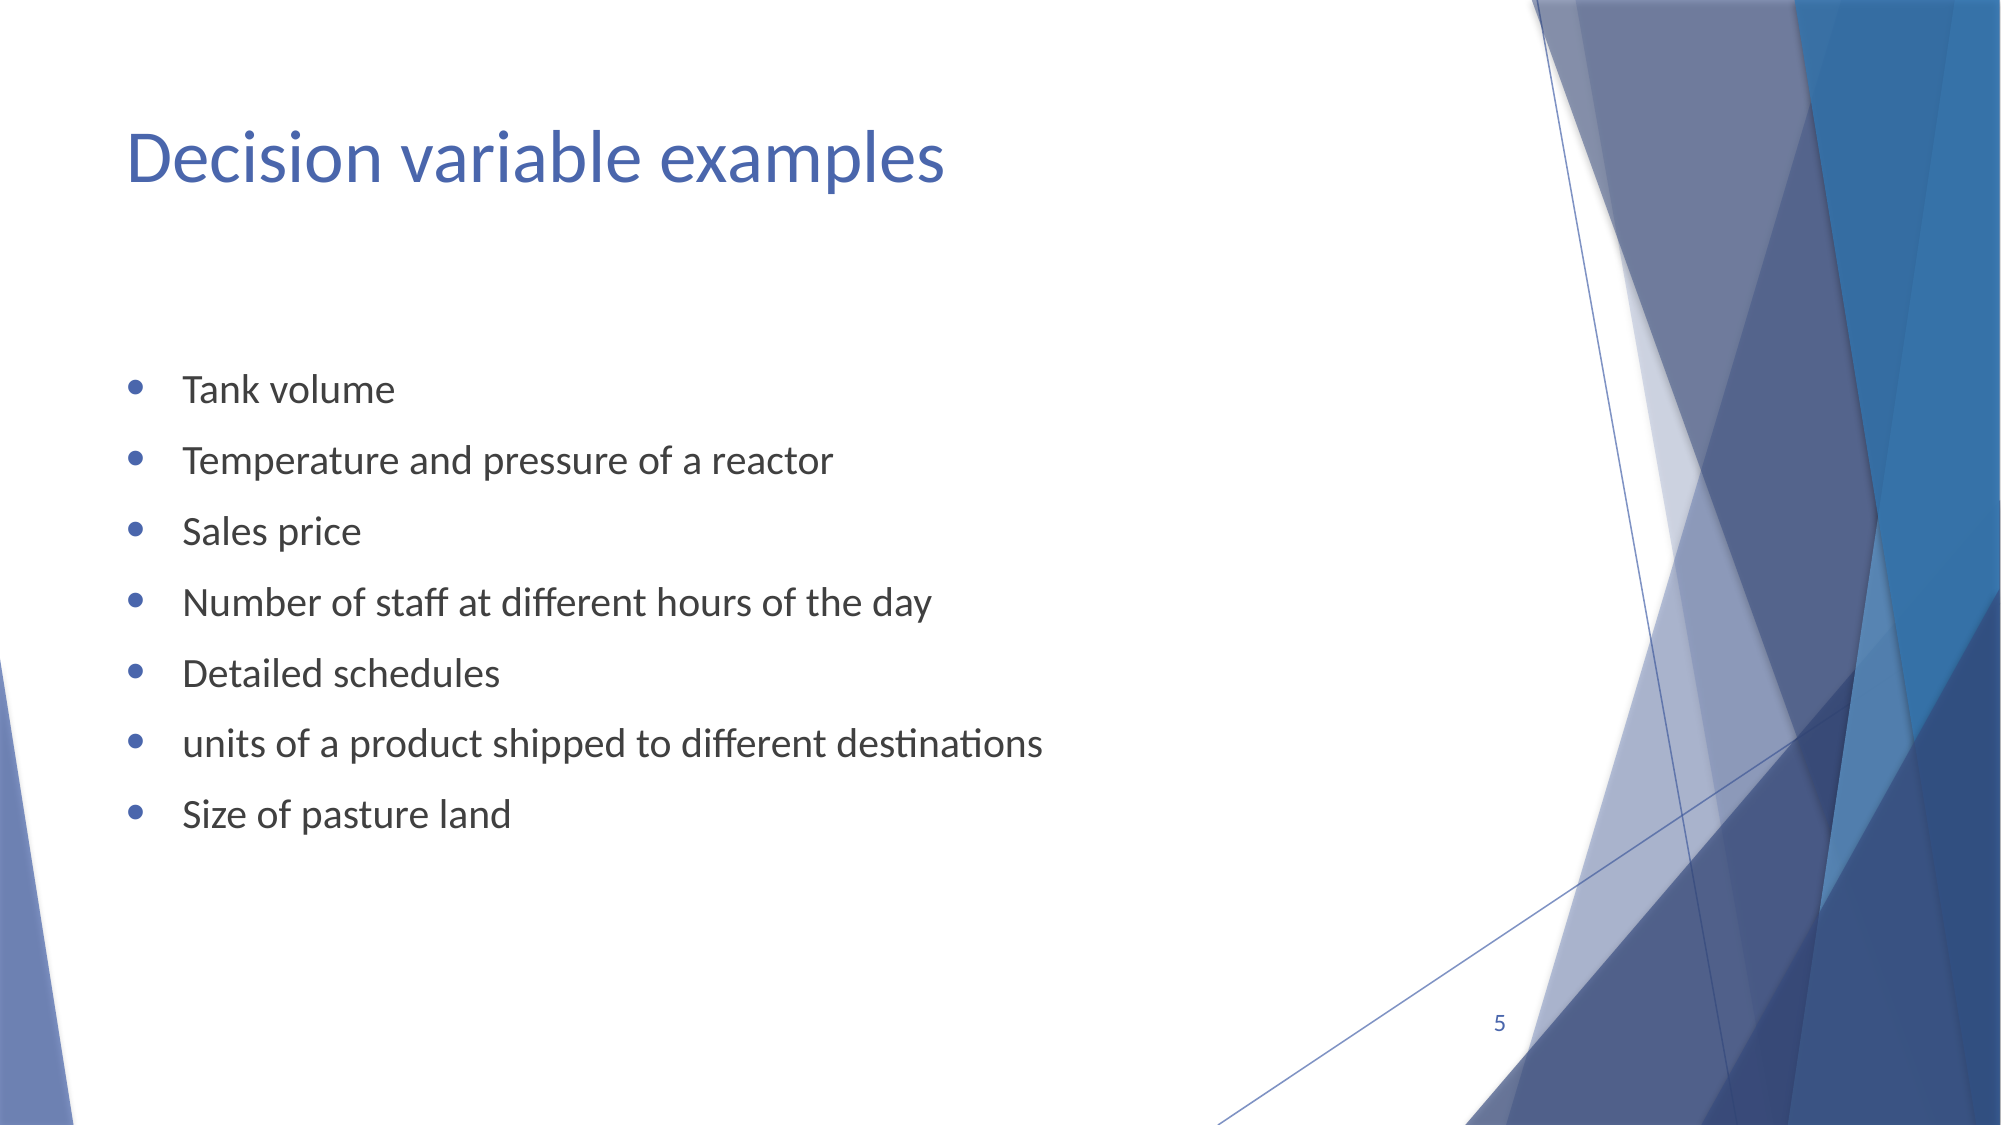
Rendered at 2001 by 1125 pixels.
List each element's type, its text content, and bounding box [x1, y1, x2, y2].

slide_number 5 [1409, 991, 1522, 1051]
list Tank volume Temperature and pressure of a reactor Sales price Number of staff at different hours of the day Detailed schedules units of a product shipped to different destinations Size of pasture land [111, 354, 1522, 992]
title Decision variable examples [111, 99, 1522, 317]
